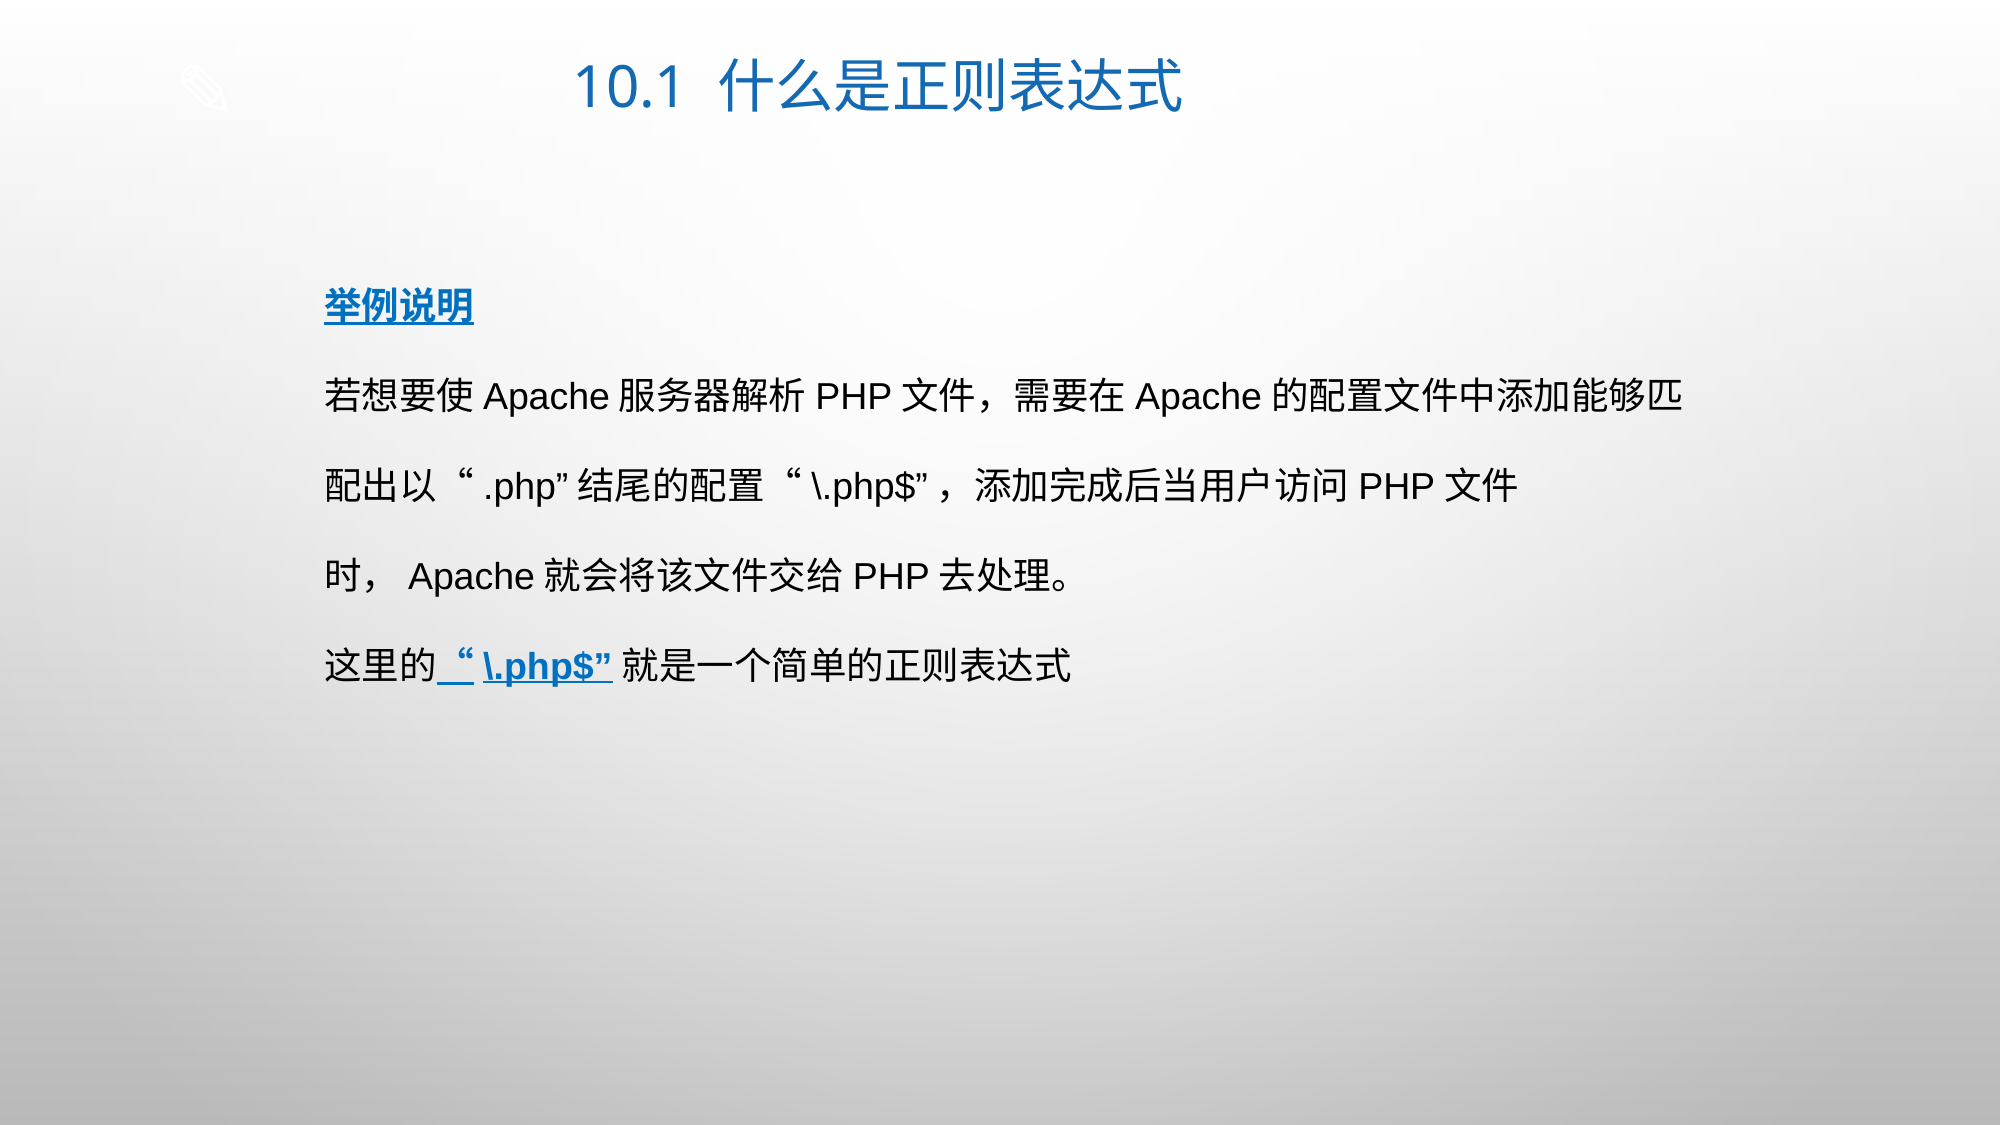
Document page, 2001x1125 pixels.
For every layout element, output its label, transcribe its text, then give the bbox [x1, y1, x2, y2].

text_box 举例说明 若想要使Apache服务器解析PHP文件，需要在Apache的配置文件中添加能够匹配出以“.php”结尾的配置“\.php$”，添加完成后当用户访问PHP文件时，Apache就会将该文件交给PHP去处理。 这里的“\.php$”就是一个简单的正则表达式 [309, 229, 1707, 695]
title 10.1 什么是正则表达式 [362, 25, 1394, 153]
picture [0, 0, 2000, 1125]
